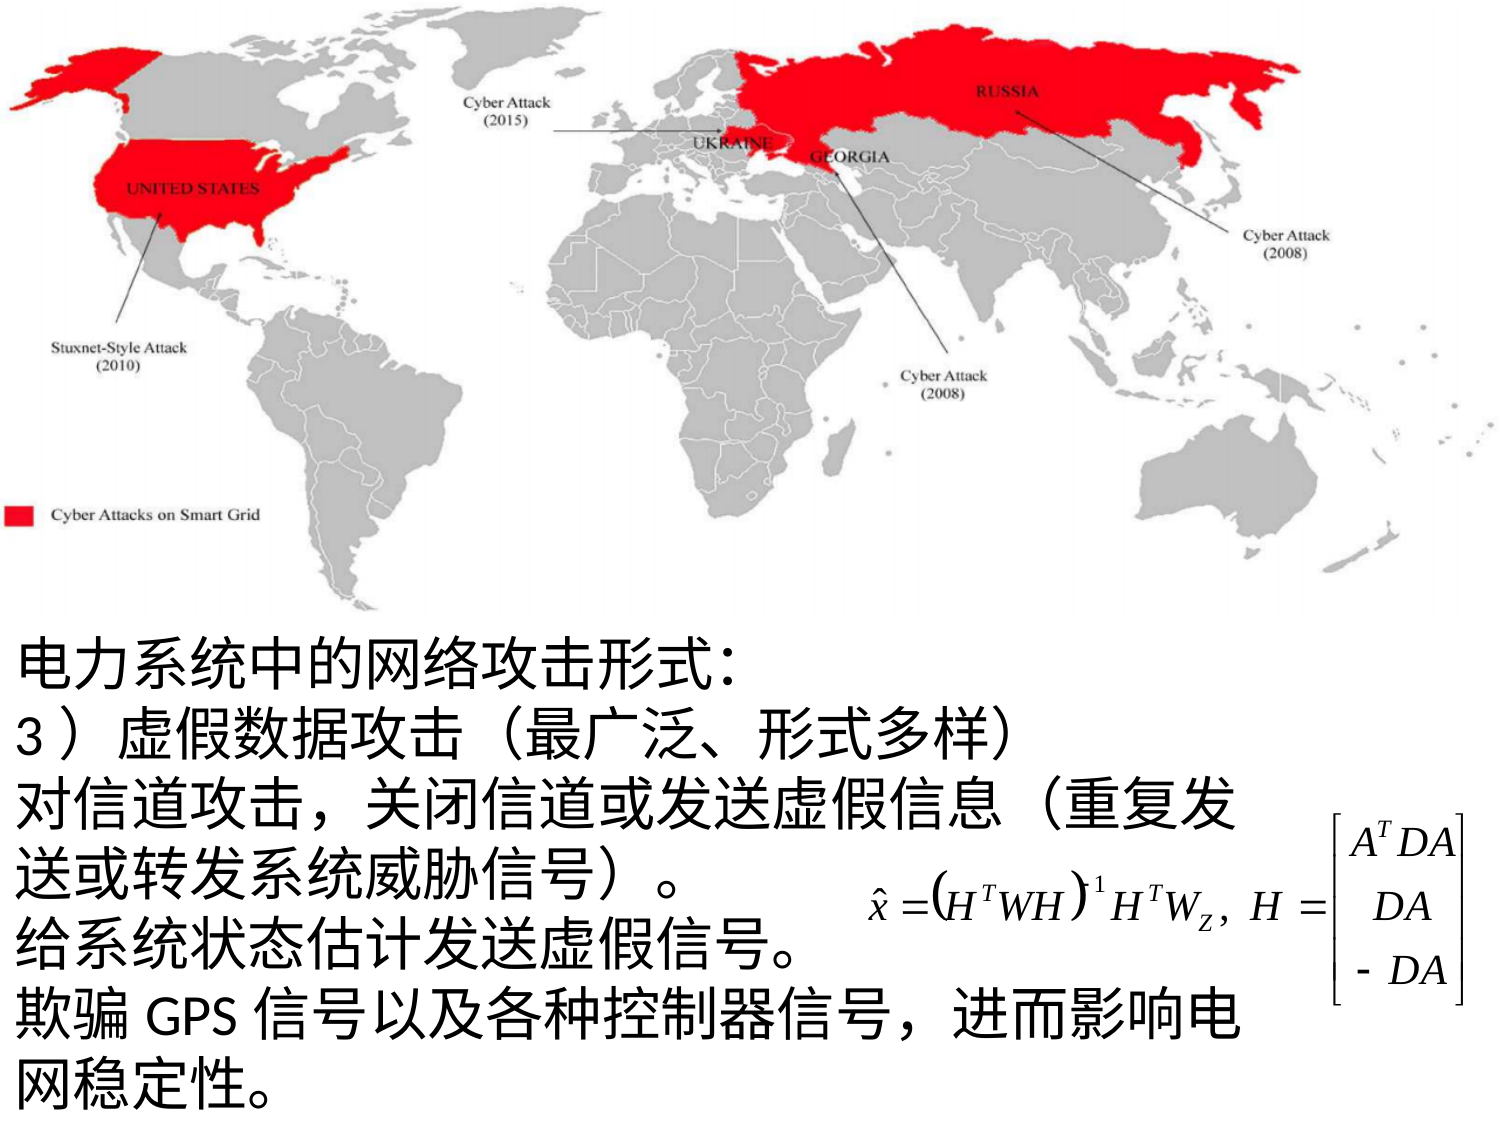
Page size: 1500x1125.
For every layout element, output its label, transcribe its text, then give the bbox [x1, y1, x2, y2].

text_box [860, 806, 1478, 1014]
picture [0, 0, 1500, 621]
text_box 电力系统中的网络攻击形式： 3）虚假数据攻击（最广泛、形式多样） 对信道攻击，关闭信道或发送虚假信息（重复发送或转发系统威胁信号）。 给系统状态估计发送虚假信号。 欺骗GPS信号以及各种控制器信号，进而影响电网稳定性。 [0, 621, 1307, 1125]
